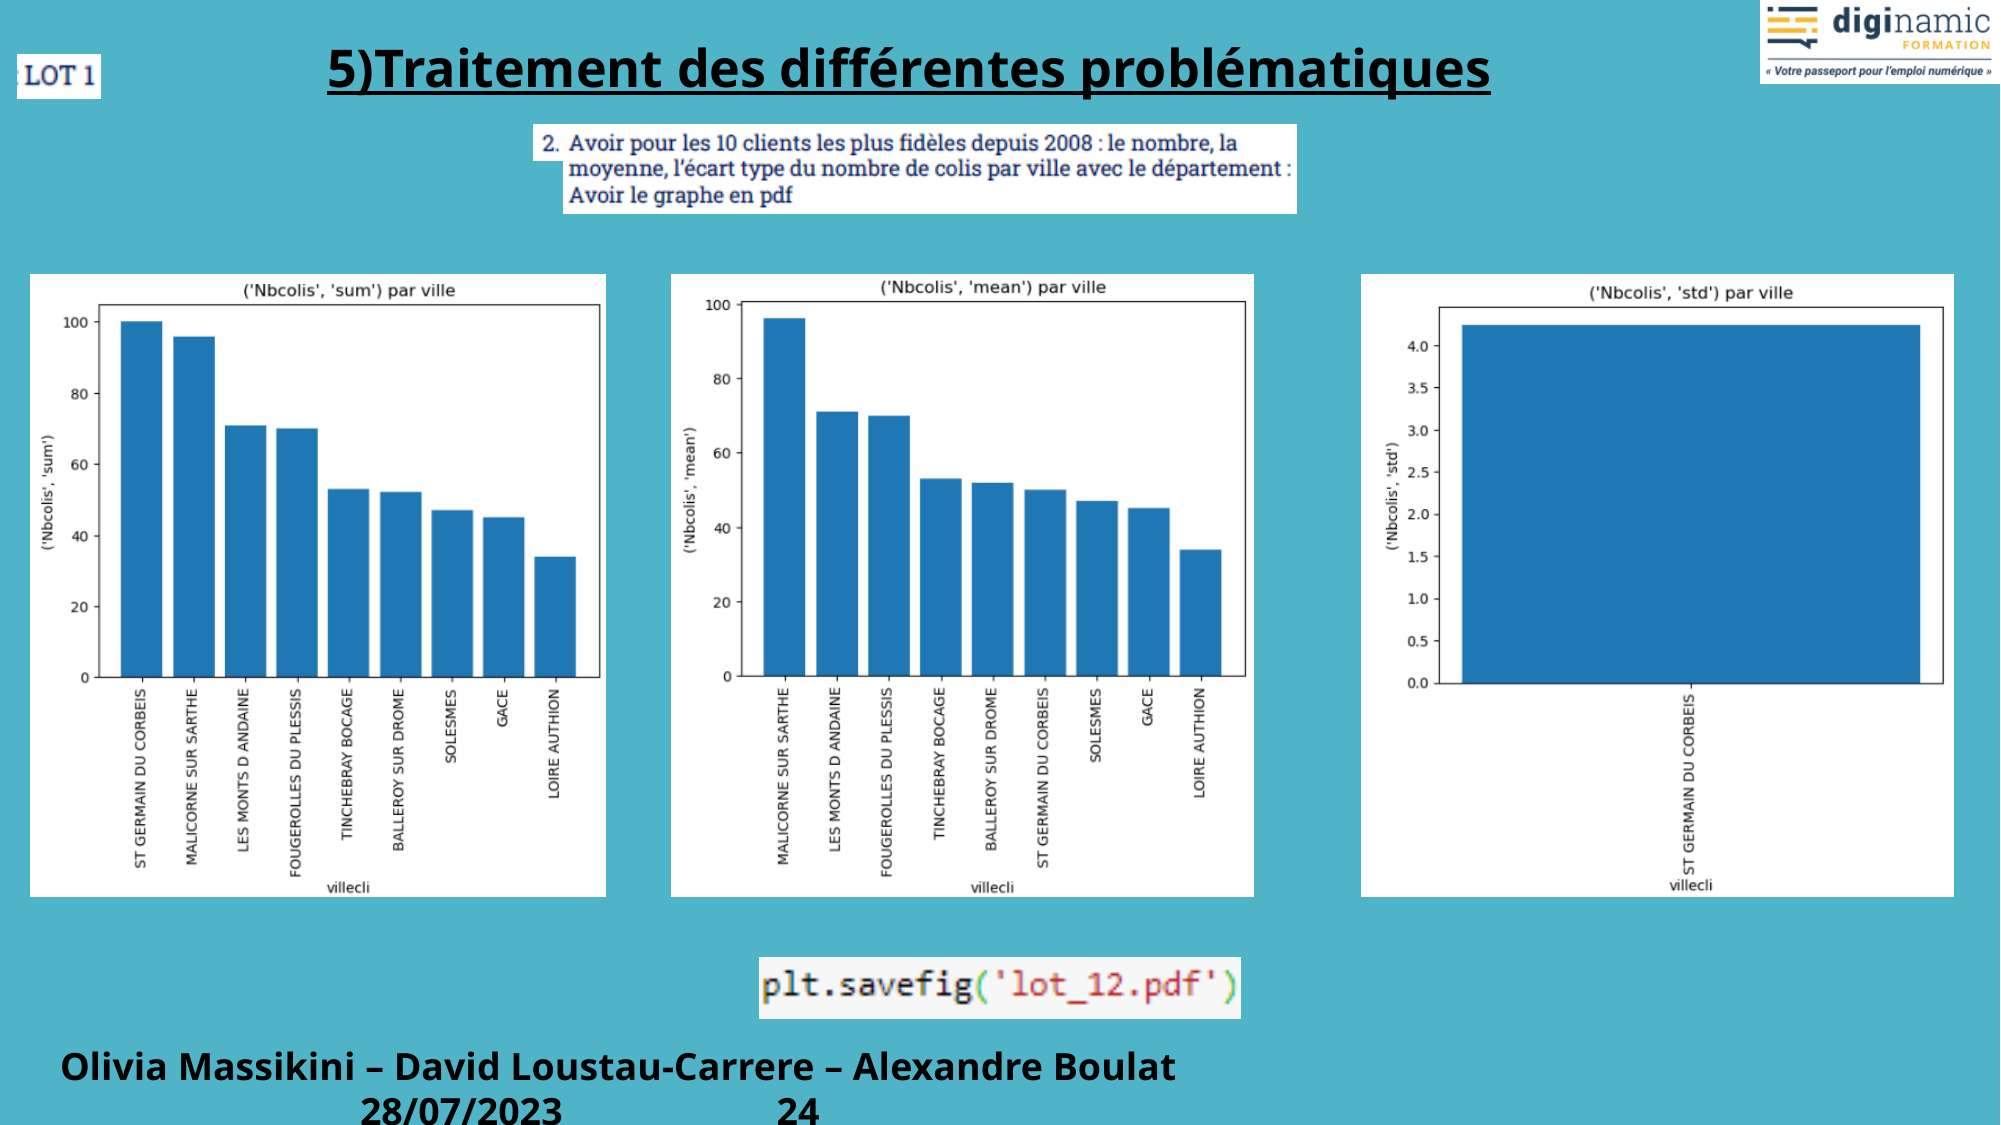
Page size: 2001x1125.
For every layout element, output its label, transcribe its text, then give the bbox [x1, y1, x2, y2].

picture [1759, 0, 2000, 84]
picture [671, 274, 1254, 897]
picture [16, 54, 101, 100]
text_box Olivia Massikini – David Loustau-Carrere – Alexandre Boulat 28/07/2023 24 [45, 1035, 1977, 1125]
picture [30, 274, 607, 897]
picture [758, 957, 1242, 1019]
text_box 5)Traitement des différentes problématiques [84, 28, 1735, 106]
picture [1360, 274, 1954, 897]
picture [533, 123, 1297, 214]
